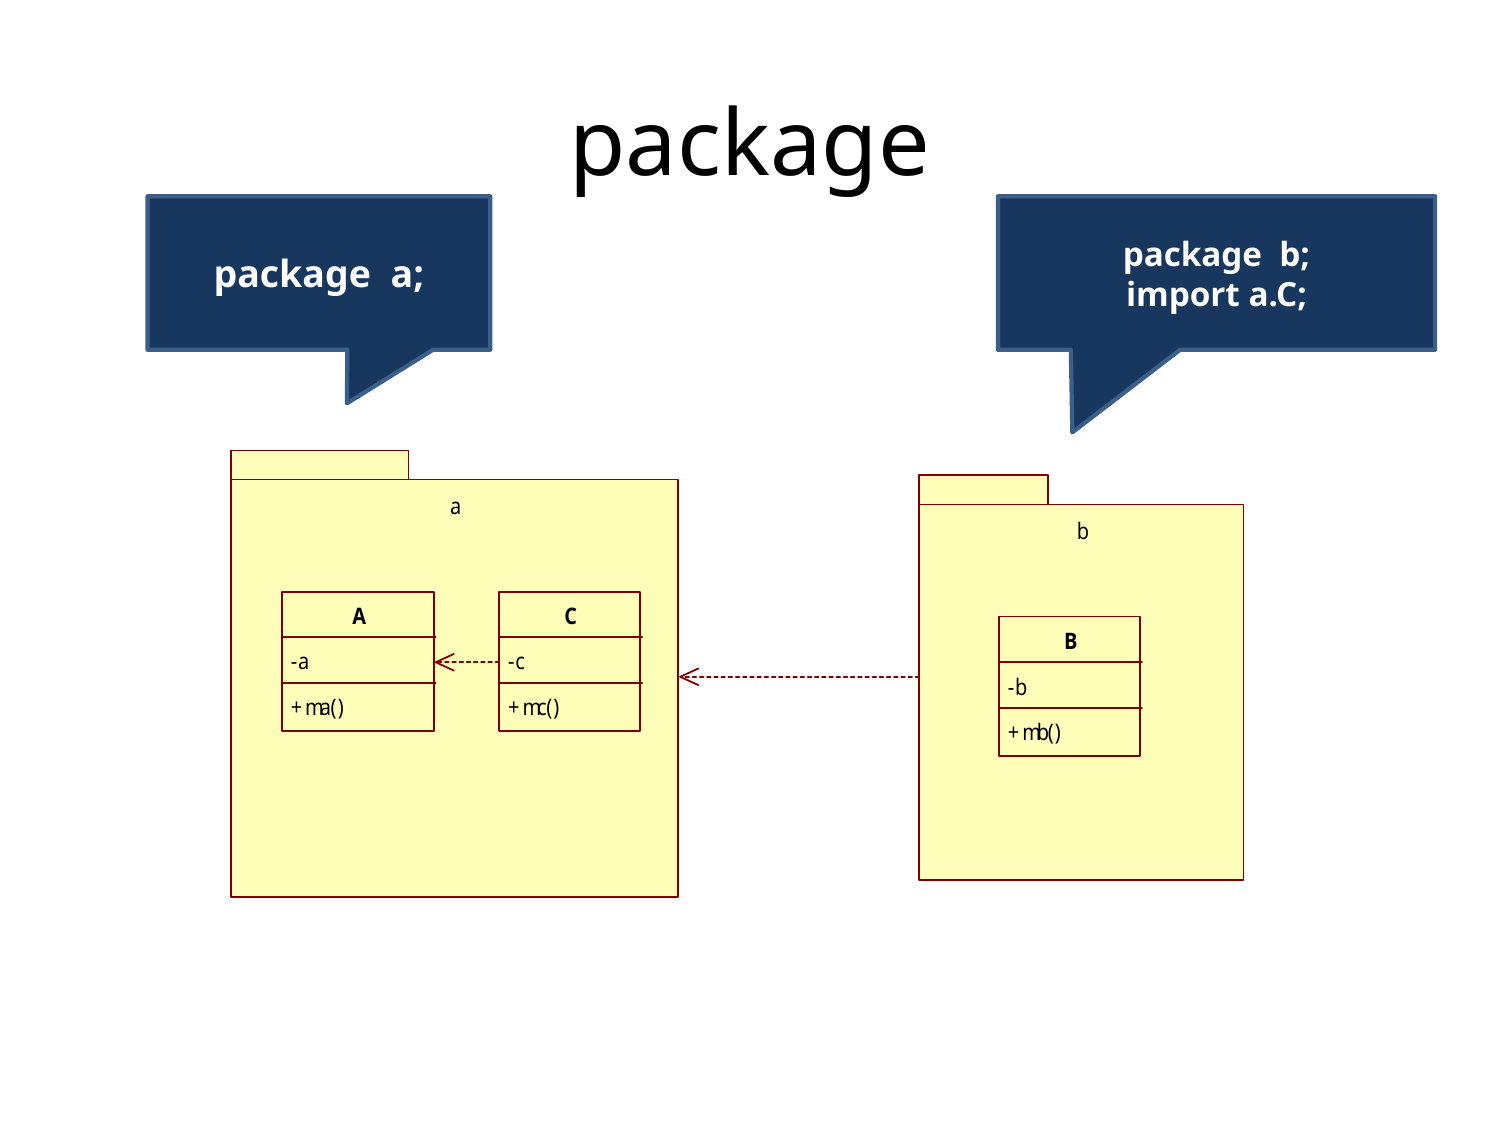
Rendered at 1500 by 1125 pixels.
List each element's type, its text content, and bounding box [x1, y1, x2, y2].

text_box package b; import a.C; [995, 194, 1438, 407]
text_box package a; [145, 194, 493, 406]
picture [194, 408, 1282, 941]
title package [75, 45, 1425, 233]
